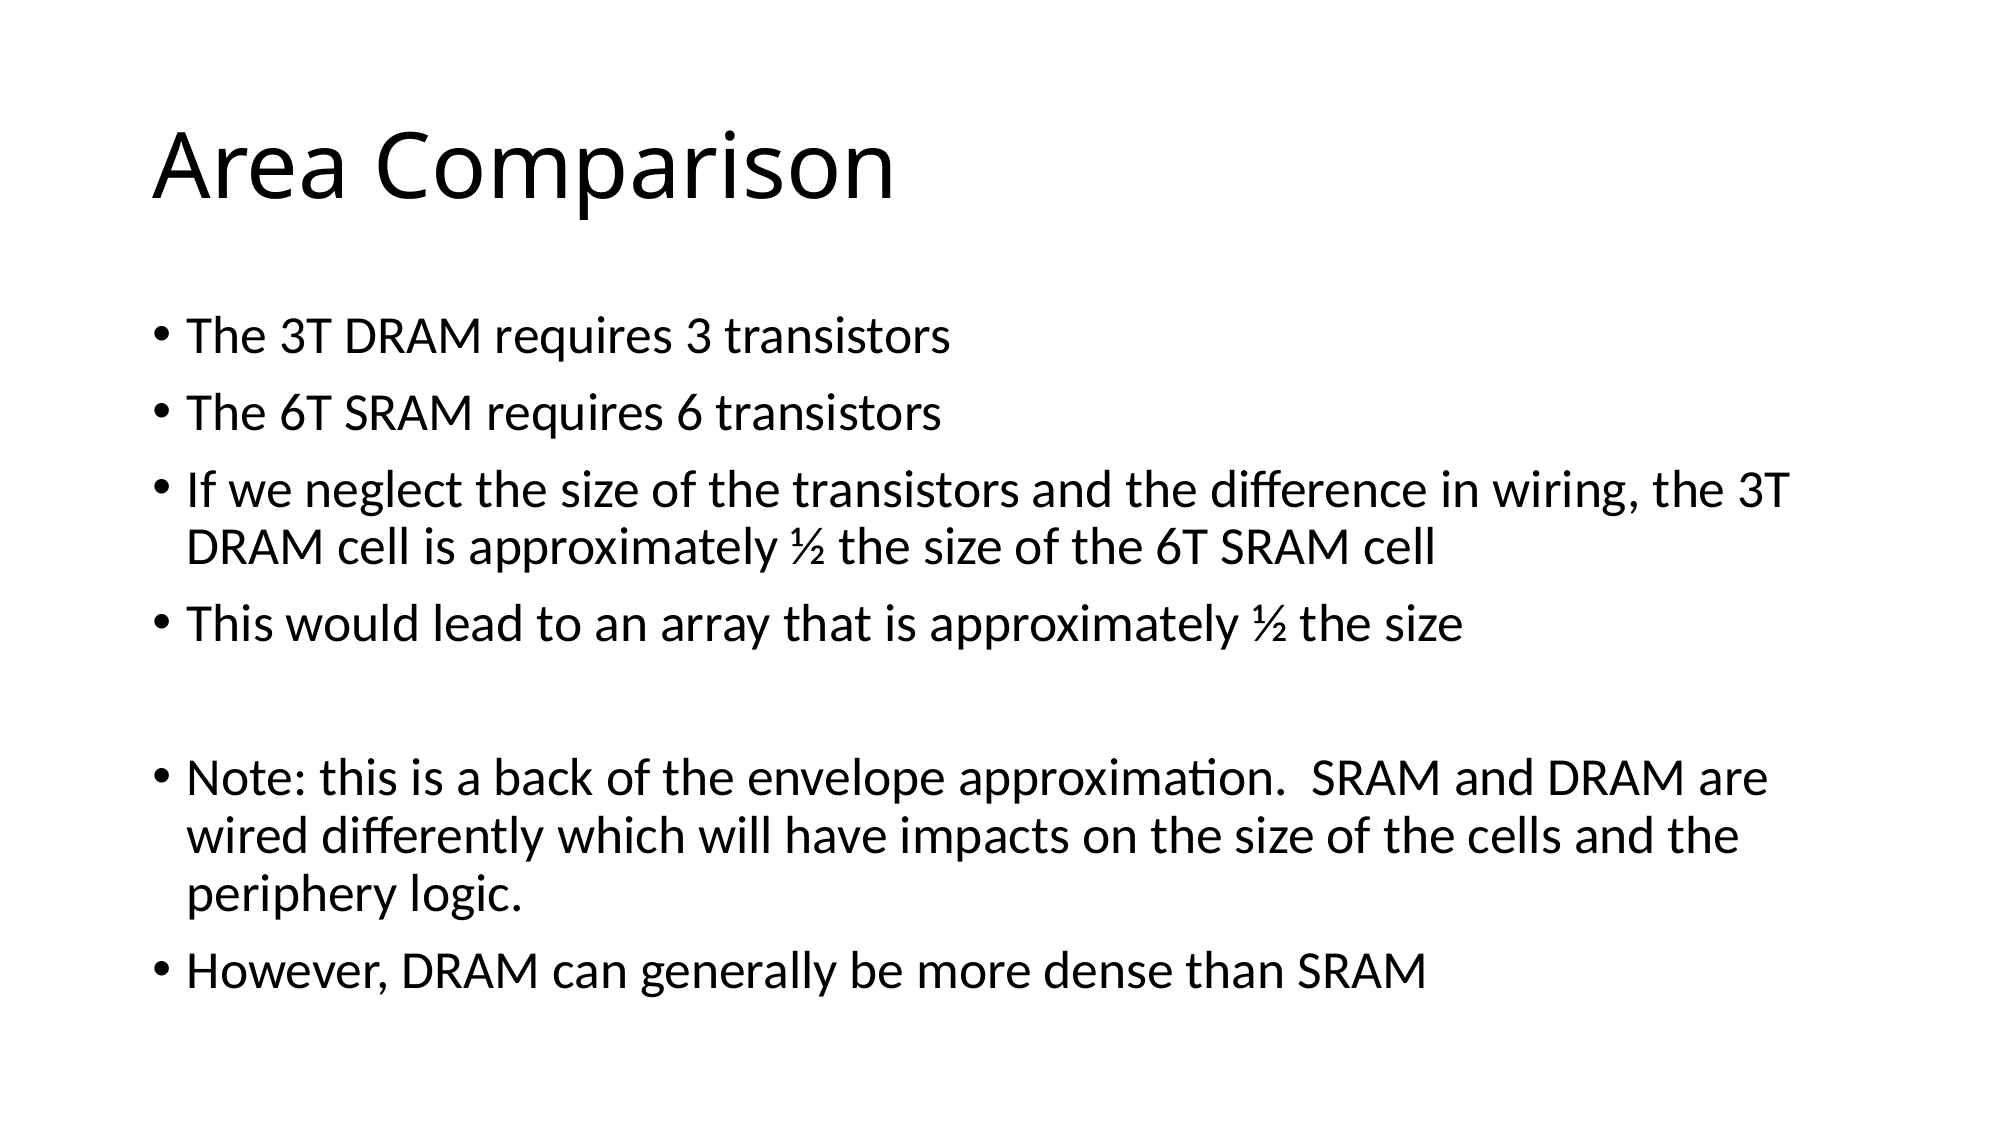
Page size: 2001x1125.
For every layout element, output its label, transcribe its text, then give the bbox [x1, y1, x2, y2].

title Area Comparison [137, 59, 1863, 278]
list The 3T DRAM requires 3 transistors The 6T SRAM requires 6 transistors If we neglect the size of the transistors and the difference in wiring, the 3T DRAM cell is approximately ½ the size of the 6T SRAM cell This would lead to an array that is approximately ½ the size Note: this is a back of the envelope approximation. SRAM and DRAM are wired differently which will have impacts on the size of the cells and the periphery logic. However, DRAM can generally be more dense than SRAM [137, 299, 1863, 1014]
